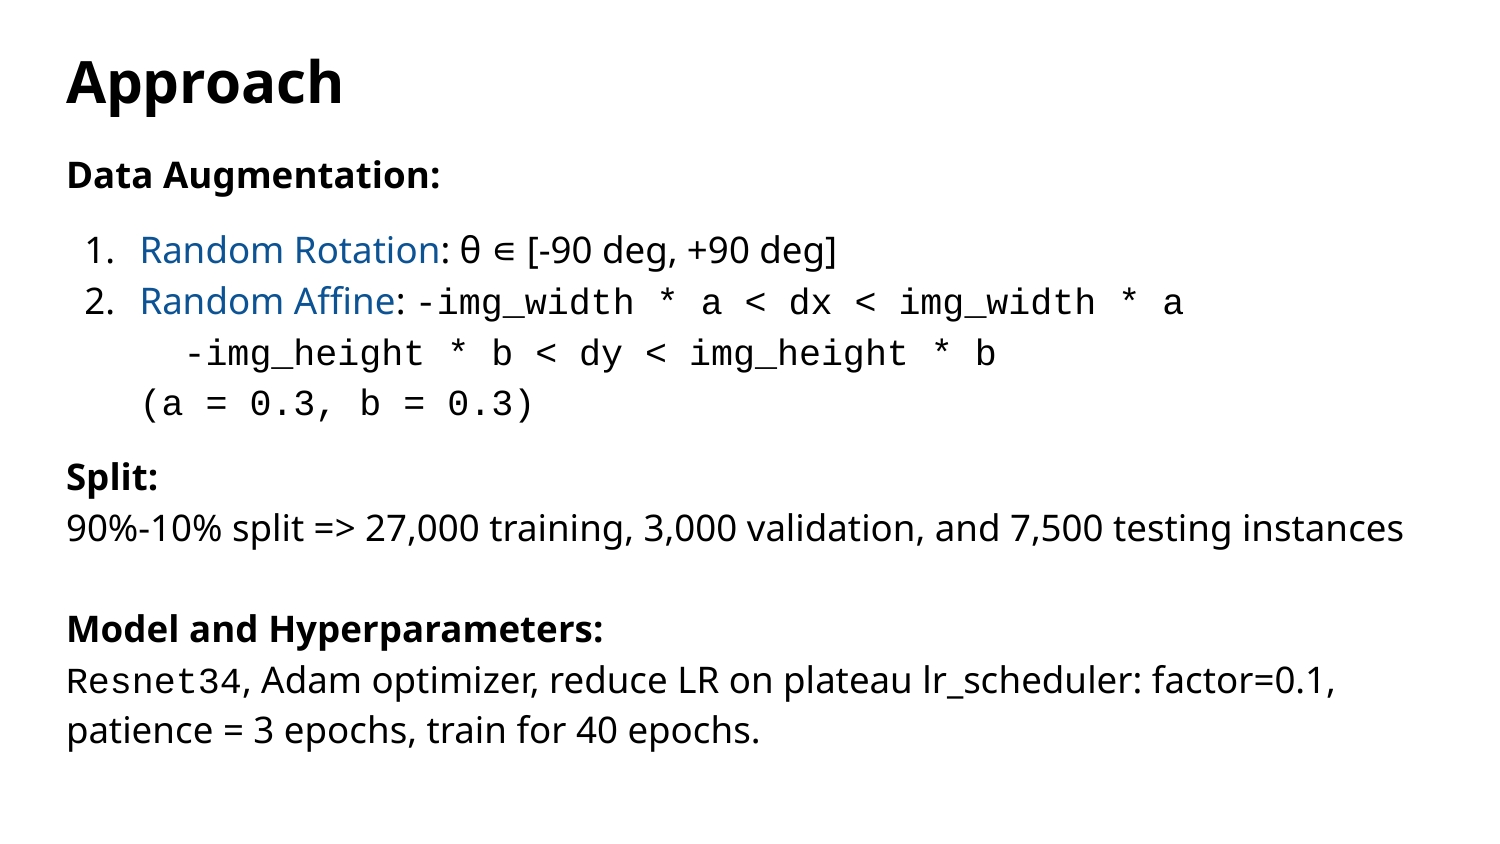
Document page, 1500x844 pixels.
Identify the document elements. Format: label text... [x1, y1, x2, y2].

title Approach [51, 30, 1449, 130]
list Data Augmentation: Random Rotation: θ ∊ [-90 deg, +90 deg] Random Affine: -img_width * a < dx < img_width * a -img_height * b < dy < img_height * b (a = 0.3, b = 0.3) Split: 90%-10% split => 27,000 training, 3,000 validation, and 7,500 testing instances Model and Hyperparameters: Resnet34, Adam optimizer, reduce LR on plateau lr_scheduler: factor=0.1, patience = 3 epochs, train for 40 epochs. [51, 130, 1449, 802]
